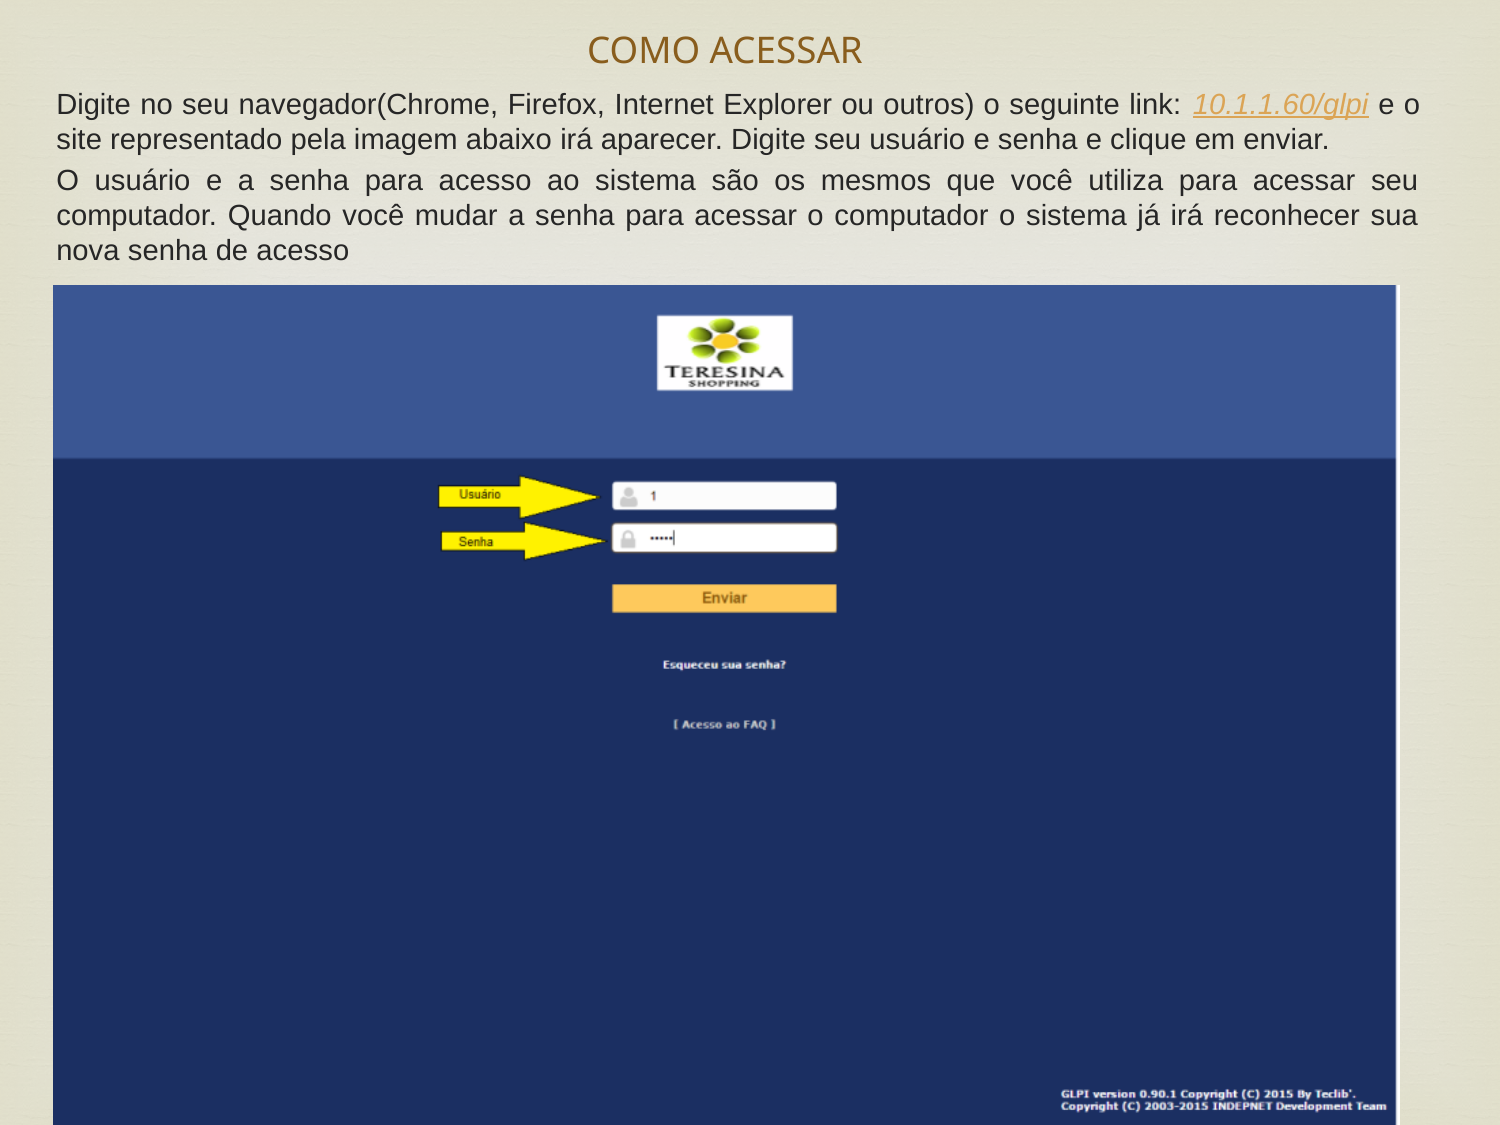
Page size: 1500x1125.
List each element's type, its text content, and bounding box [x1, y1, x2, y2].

list Digite no seu navegador(Chrome, Firefox, Internet Explorer ou outros) o seguinte link: 10.1.1.60/glpi e o site representado pela imagem abaixo irá aparecer. Digite seu usuário e senha e clique em enviar. O usuário e a senha para acesso ao sistema são os mesmos que você utiliza para acessar seu computador. Quando você mudar a senha para acessar o computador o sistema já irá reconhecer sua nova senha de acesso [41, 78, 1436, 268]
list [52, 285, 1401, 1125]
title COMO ACESSAR [478, 19, 972, 78]
